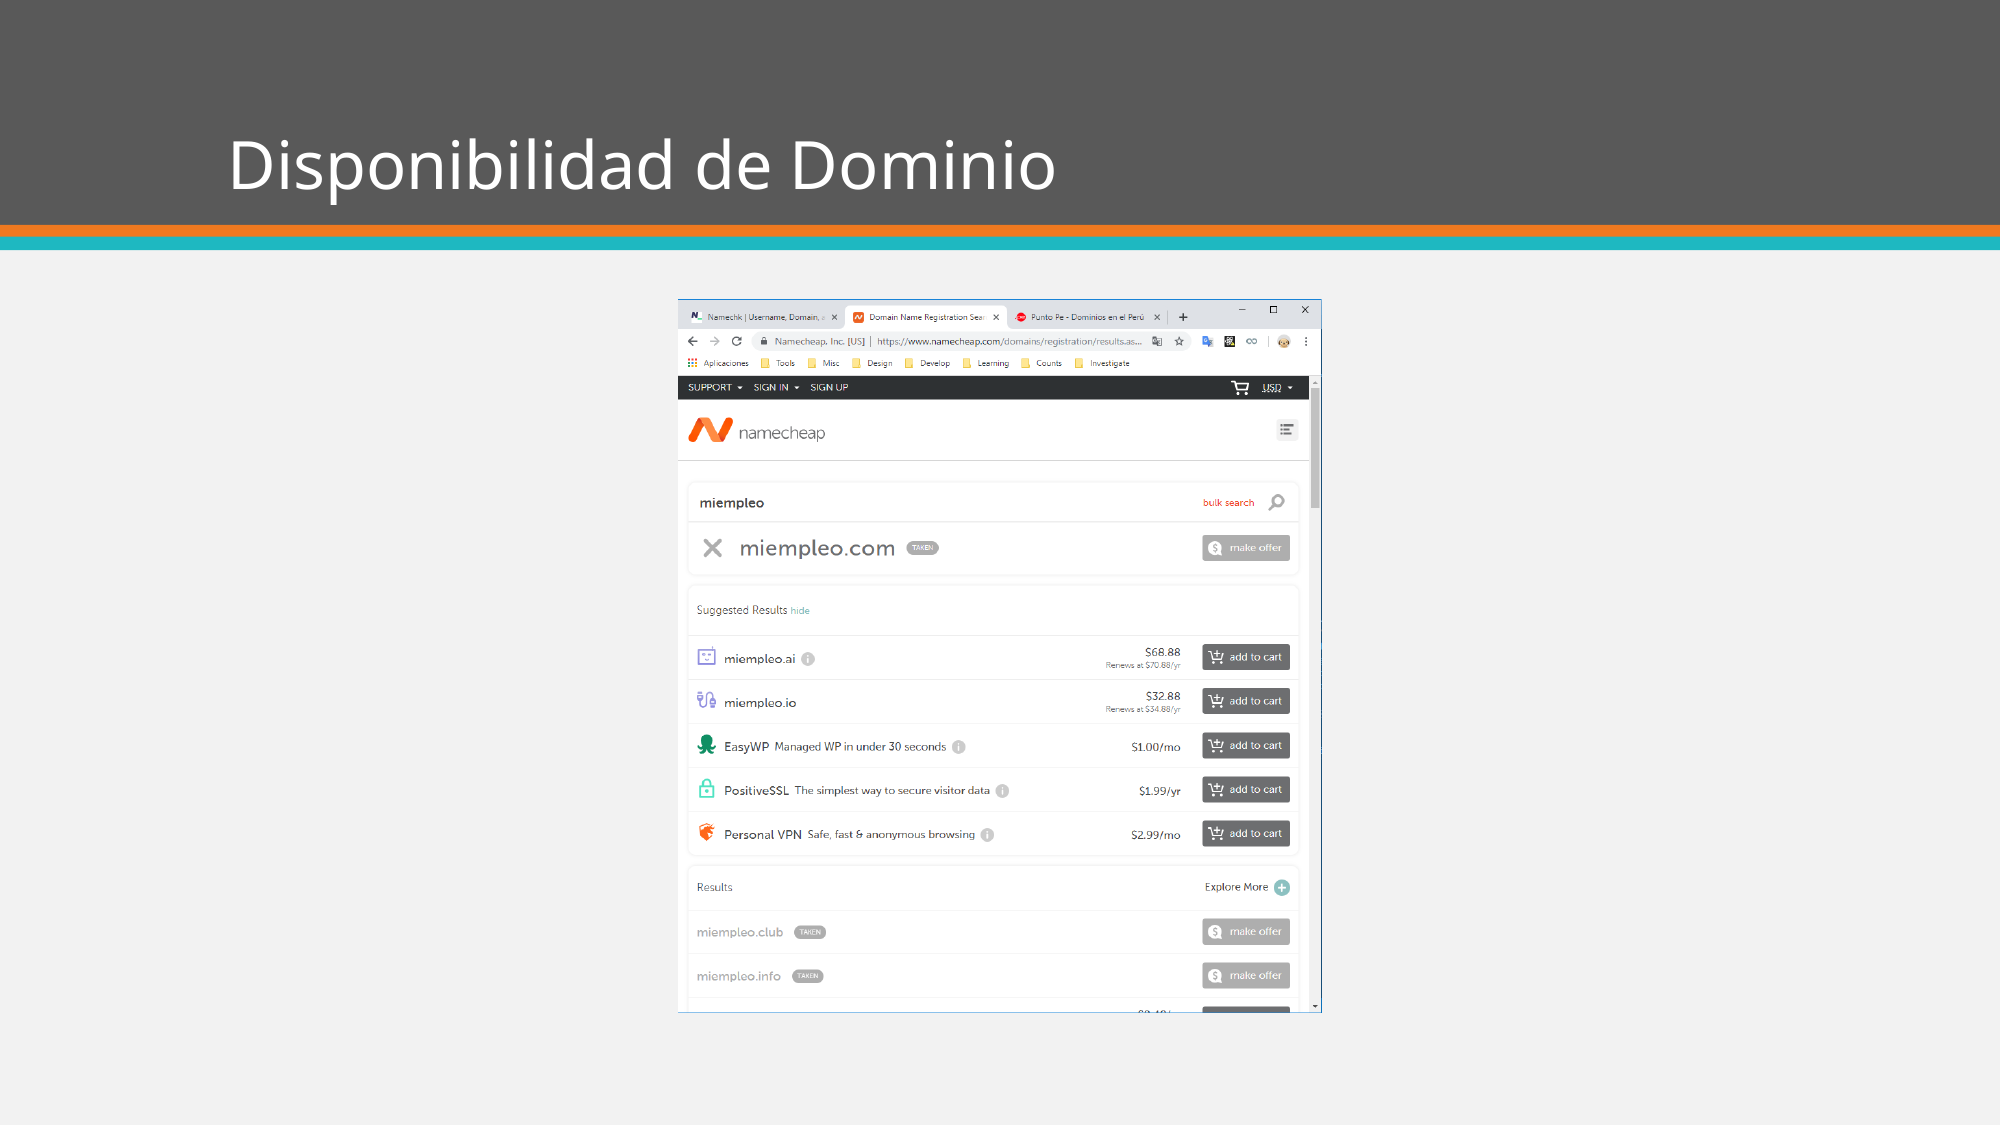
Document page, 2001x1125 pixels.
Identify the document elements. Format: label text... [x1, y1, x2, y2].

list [677, 299, 1322, 1013]
title Disponibilidad de Dominio [212, 41, 1788, 212]
